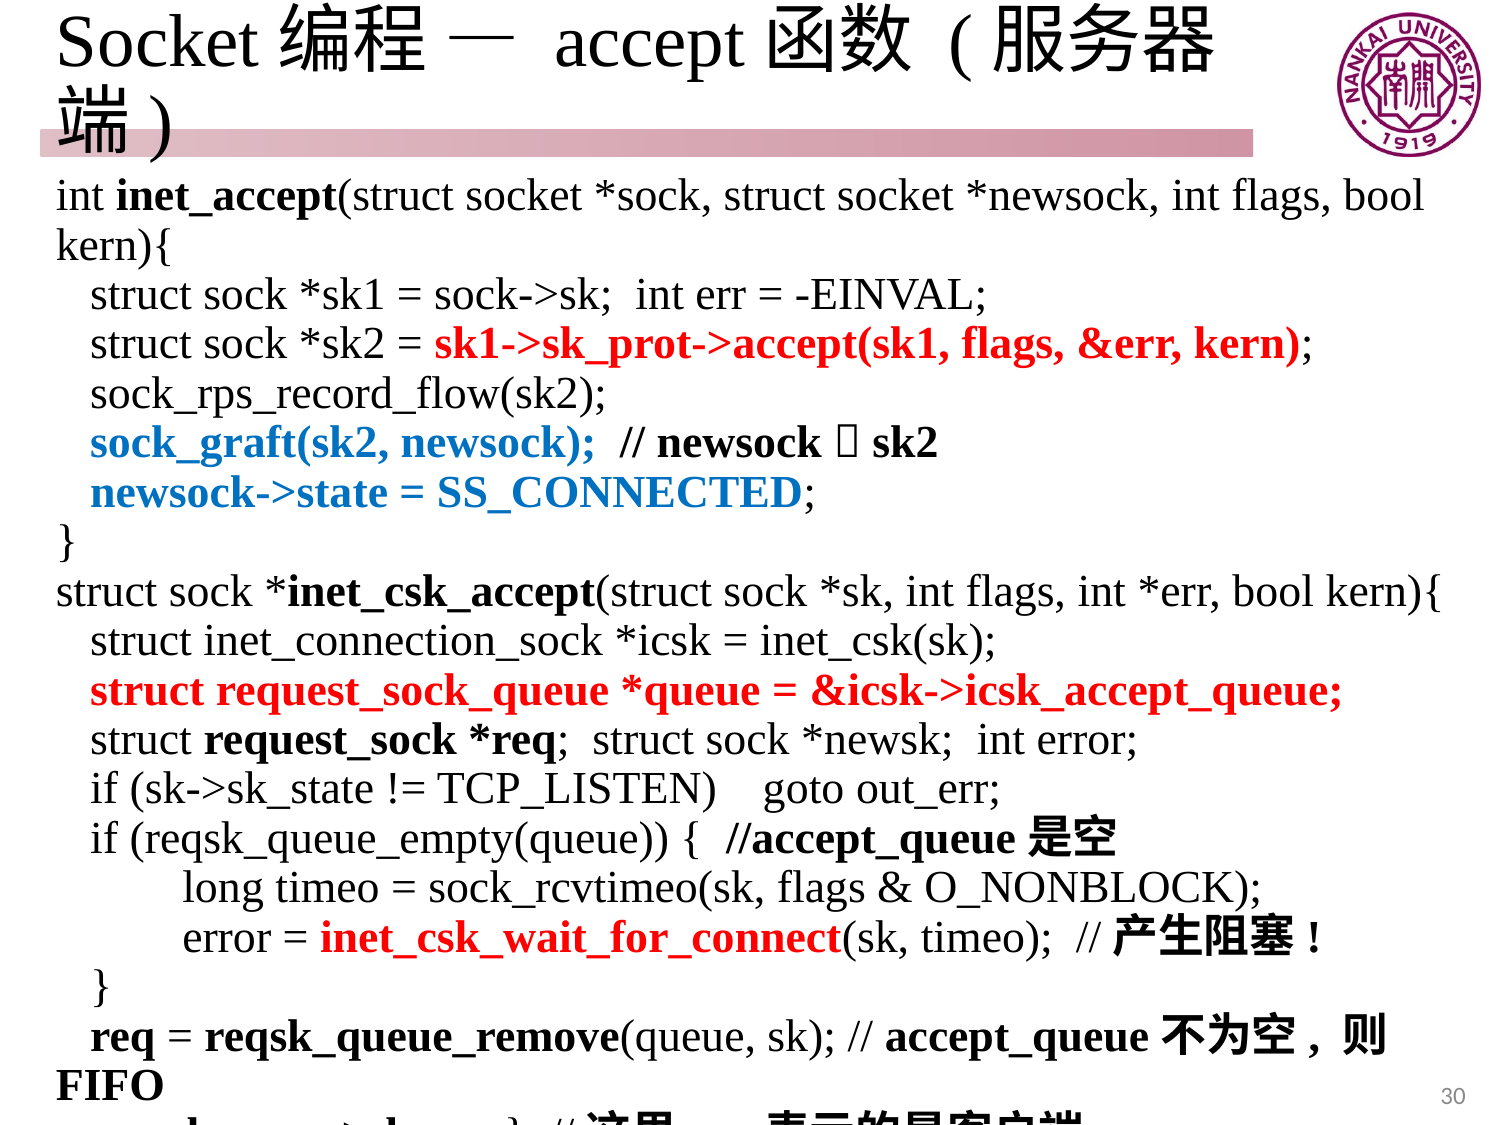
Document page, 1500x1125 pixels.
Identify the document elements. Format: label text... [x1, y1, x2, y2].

slide_number 30 [1143, 1065, 1481, 1125]
title Socket编程 — accept函数 (服务器端) [40, 33, 1335, 133]
list int inet_accept(struct socket *sock, struct socket *newsock, int flags, bool kern){ struct sock *sk1 = sock->sk; int err = -EINVAL; struct sock *sk2 = sk1->sk_prot->accept(sk1, flags, &err, kern); sock_rps_record_flow(sk2); sock_graft(sk2, newsock); // newsock  sk2 newsock->state = SS_CONNECTED; } struct sock *inet_csk_accept(struct sock *sk, int flags, int *err, bool kern){ struct inet_connection_sock *icsk = inet_csk(sk); struct request_sock_queue *queue = &icsk->icsk_accept_queue; struct request_sock *req; struct sock *newsk; int error; if (sk->sk_state != TCP_LISTEN) goto out_err; if (reqsk_queue_empty(queue)) { //accept_queue是空 long timeo = sock_rcvtimeo(sk, flags & O_NONBLOCK); error = inet_csk_wait_for_connect(sk, timeo); //产生阻塞! } req = reqsk_queue_remove(queue, sk); // accept_queue不为空, 则FIFO newsk = req->sk; ......} //这里req表示的是客户端 [40, 163, 1500, 987]
picture [1337, 12, 1481, 157]
